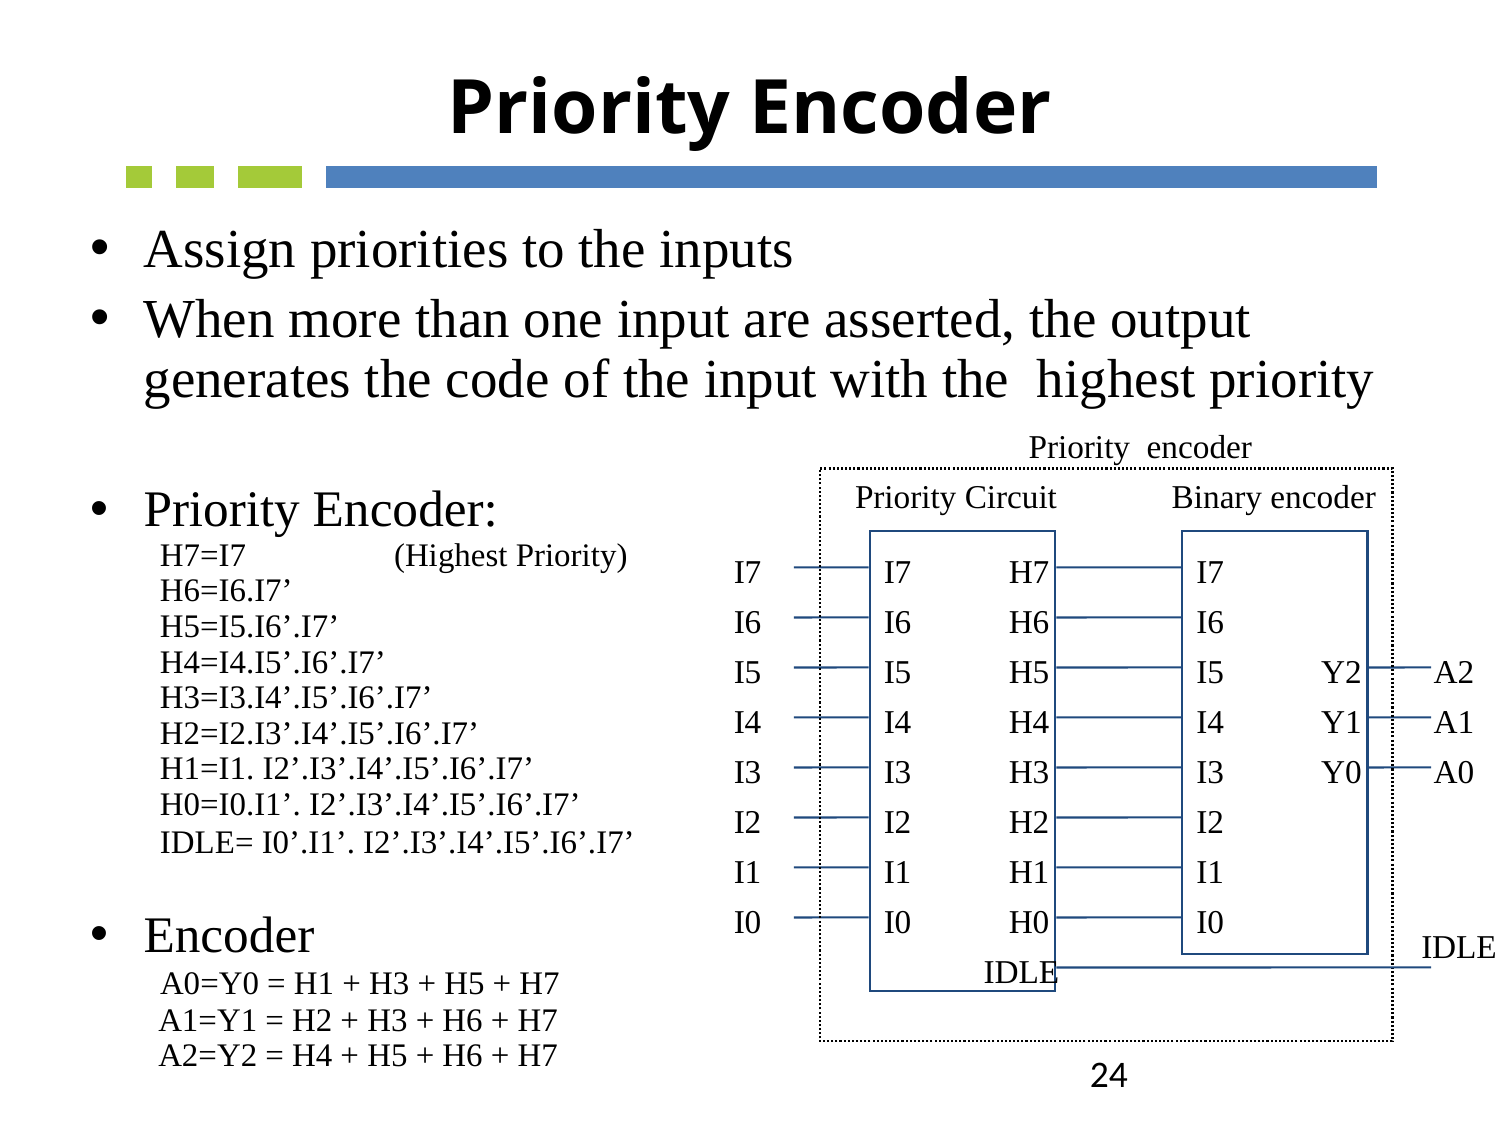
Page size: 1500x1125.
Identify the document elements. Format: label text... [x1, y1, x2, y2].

slide_number 24 [1074, 1050, 1425, 1103]
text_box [718, 417, 1500, 1042]
title Priority Encoder [75, 45, 1425, 163]
list Assign priorities to the inputs When more than one input are asserted, the output generates the code of the input with the highest priority Priority Encoder: H7=I7 (Highest Priority) H6=I6.I7’ H5=I5.I6’.I7’ H4=I4.I5’.I6’.I7’ H3=I3.I4’.I5’.I6’.I7’ H2=I2.I3’.I4’.I5’.I6’.I7’ H1=I1. I2’.I3’.I4’.I5’.I6’.I7’ H0=I0.I1’. I2’.I3’.I4’.I5’.I6’.I7’ IDLE= I0’.I1’. I2’.I3’.I4’.I5’.I6’.I7’ Encoder A0=Y0 = H1 + H3 + H5 + H7 A1=Y1 = H2 + H3 + H6 + H7 A2=Y2 = H4 + H5 + H6 + H7 [75, 212, 1425, 1100]
